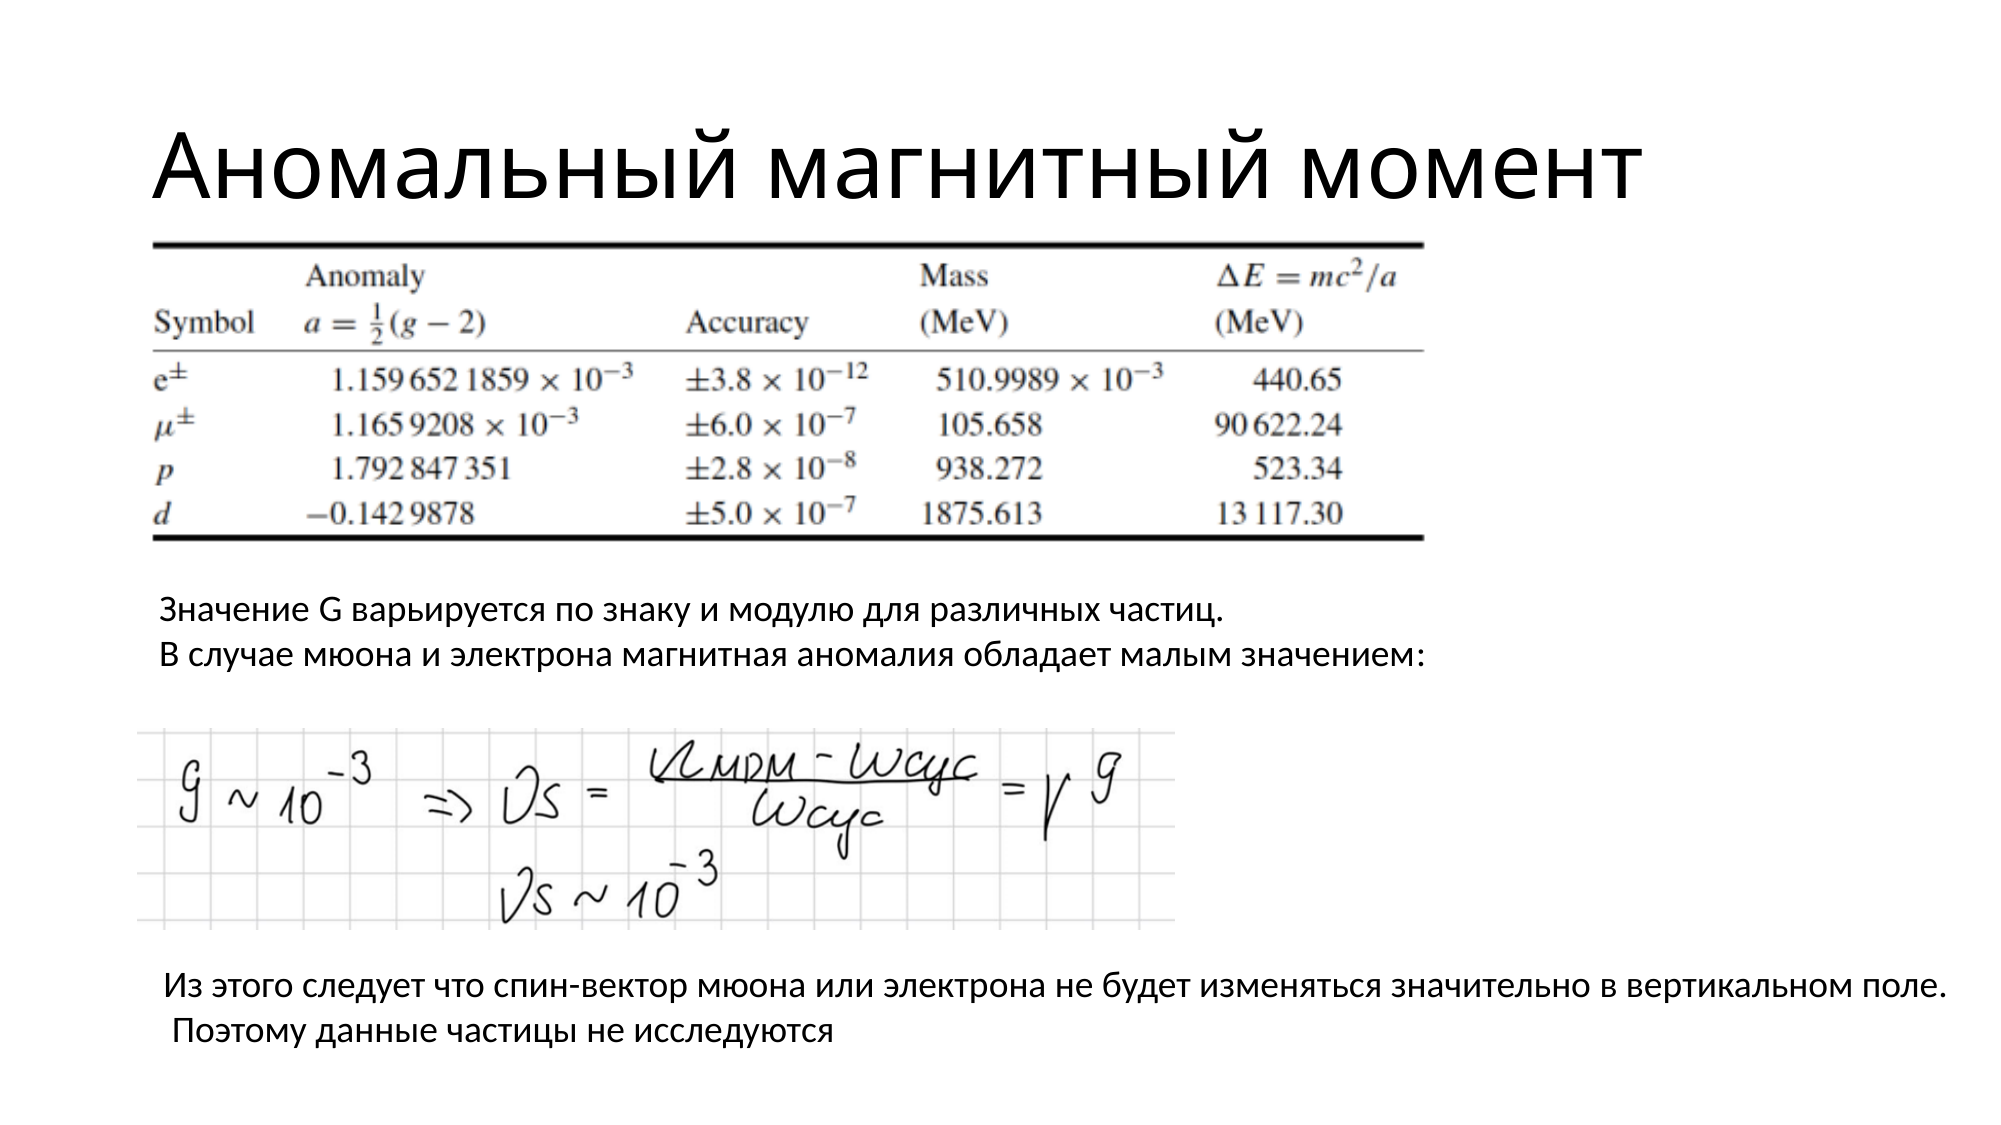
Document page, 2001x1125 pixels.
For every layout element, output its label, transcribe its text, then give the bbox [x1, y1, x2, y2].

text_box Значение G варьируется по знаку и модулю для различных частиц. В случае мюона и электрона магнитная аномалия обладает малым значением: [144, 576, 1442, 682]
text_box Из этого следует что спин-вектор мюона или электрона не будет изменяться значительно в вертикальном поле. Поэтому данные частицы не исследуются [148, 952, 1965, 1058]
picture [137, 728, 1175, 930]
title Аномальный магнитный момент [137, 59, 1863, 278]
picture [137, 229, 1472, 562]
